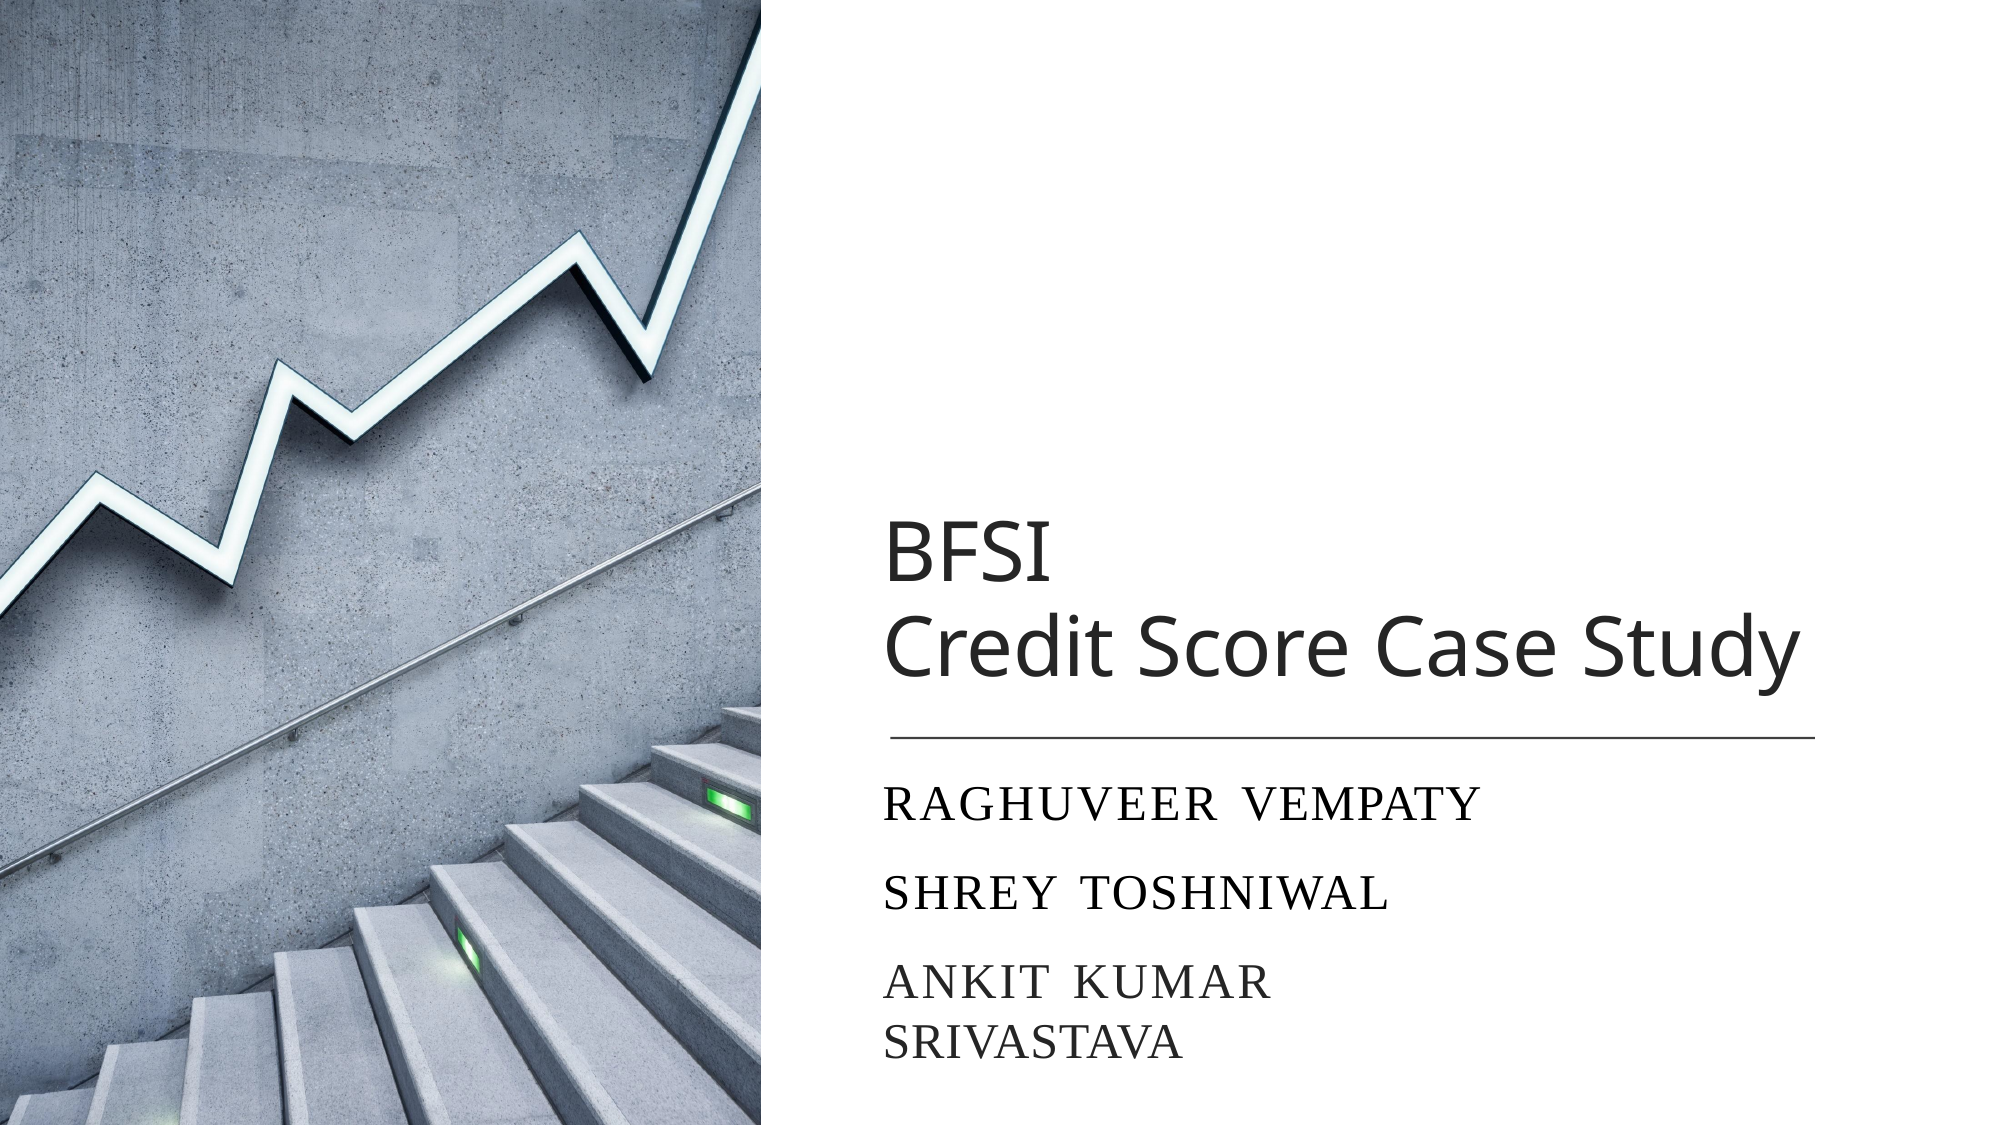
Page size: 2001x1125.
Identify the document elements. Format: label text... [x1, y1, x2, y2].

text_box [890, 736, 1815, 740]
text_box BFSI Credit Score Case Study [880, 500, 1854, 693]
picture [0, 0, 761, 1125]
text_box RAGHUVEER VEMPATY SHREY TOSHNIWAL ANKIT KUMAR SRIVASTAVA [880, 739, 1632, 1069]
